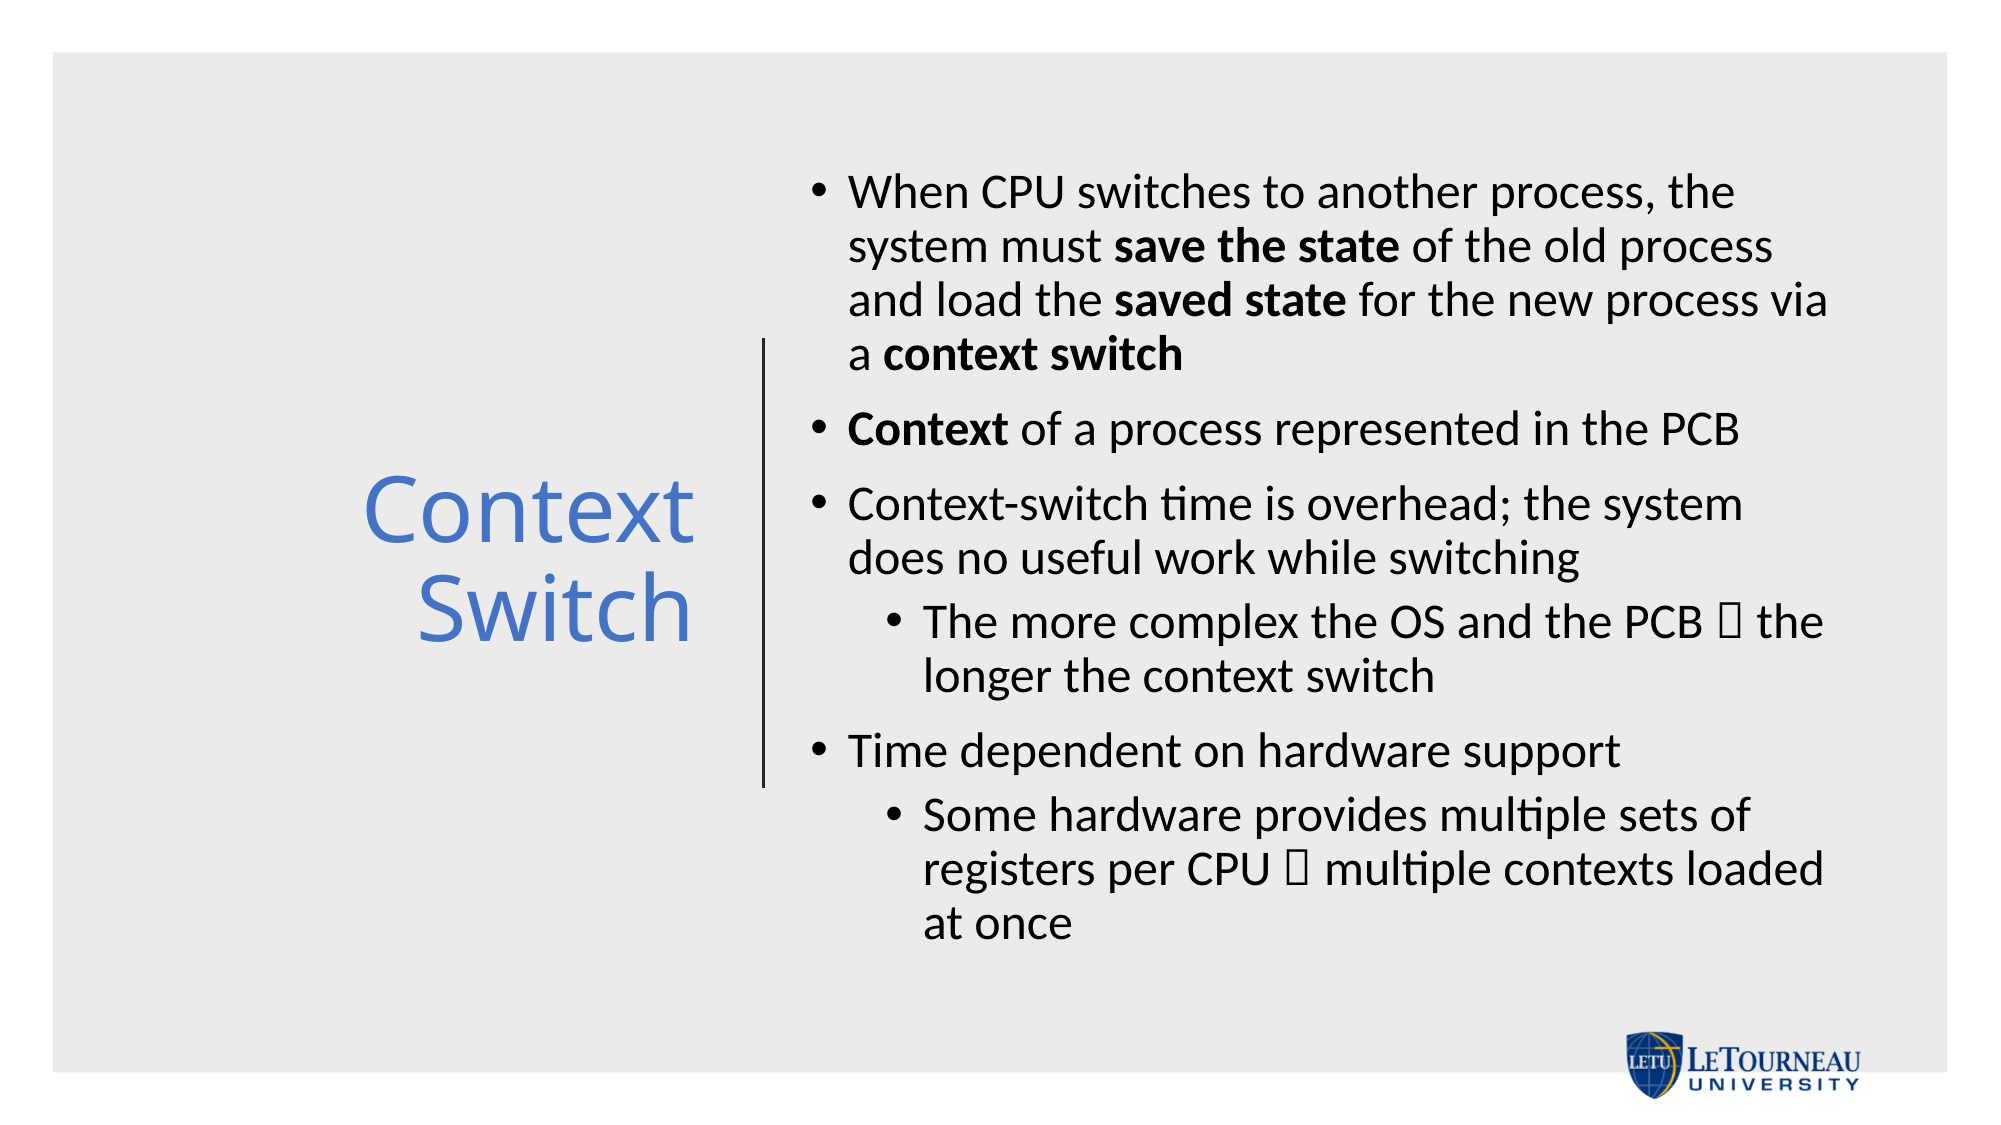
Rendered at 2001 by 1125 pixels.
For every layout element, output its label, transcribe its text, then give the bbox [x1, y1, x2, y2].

title Context Switch [137, 158, 711, 967]
text_box [52, 51, 1948, 1073]
list When CPU switches to another process, the system must save the state of the old process and load the saved state for the new process via a context switch Context of a process represented in the PCB Context-switch time is overhead; the system does no useful work while switching The more complex the OS and the PCB  the longer the context switch Time dependent on hardware support Some hardware provides multiple sets of registers per CPU  multiple contexts loaded at once [795, 158, 1863, 1004]
picture [1623, 1073, 1863, 1105]
